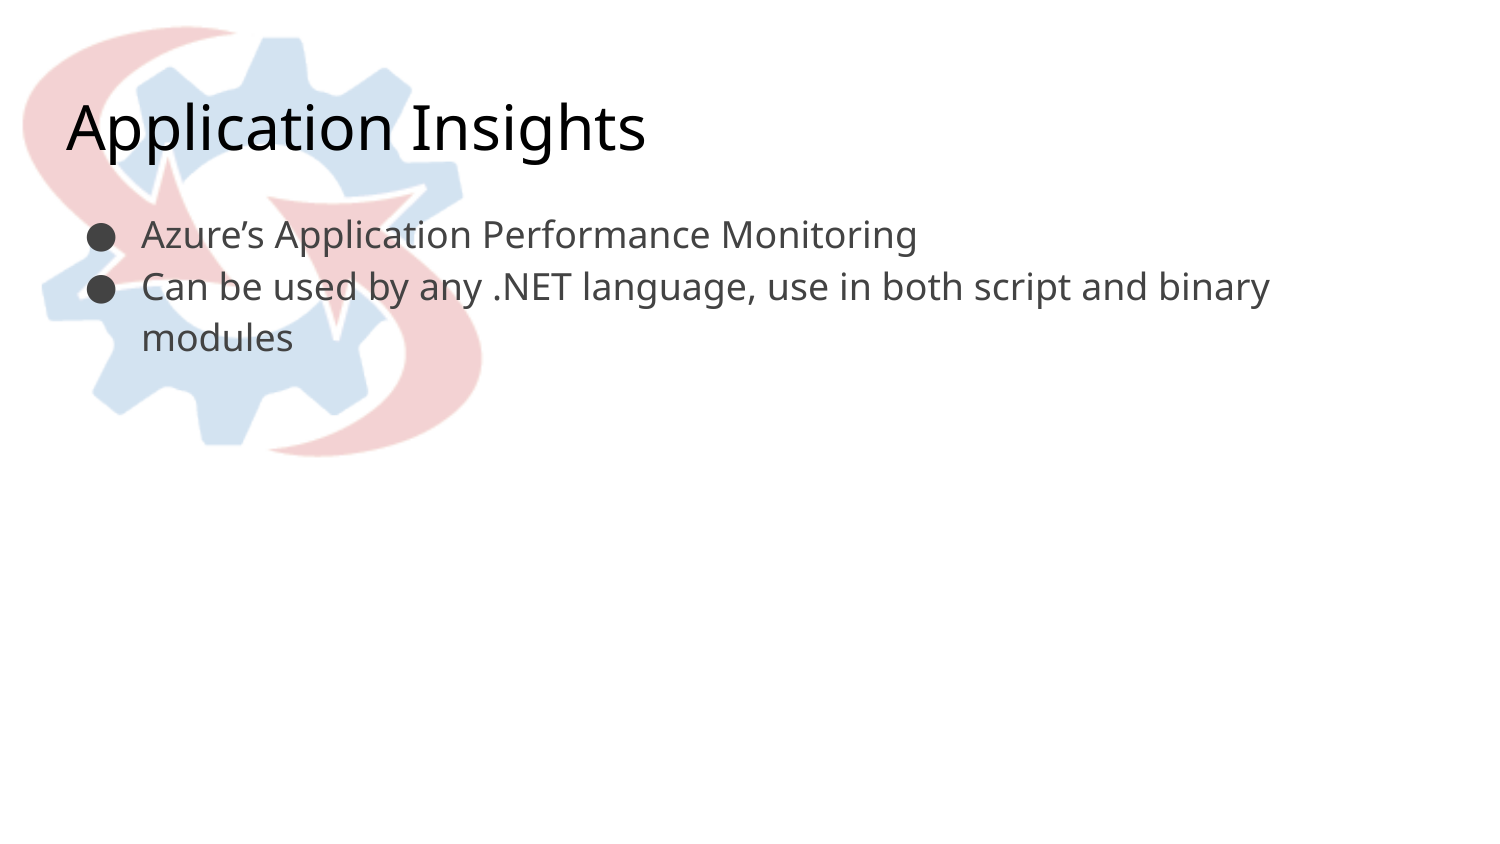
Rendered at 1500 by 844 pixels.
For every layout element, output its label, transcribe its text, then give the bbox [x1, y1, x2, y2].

text_box Azure’s Application Performance Monitoring Can be used by any .NET language, use in both script and binary modules [51, 188, 1449, 750]
text_box Application Insights [51, 72, 1449, 167]
